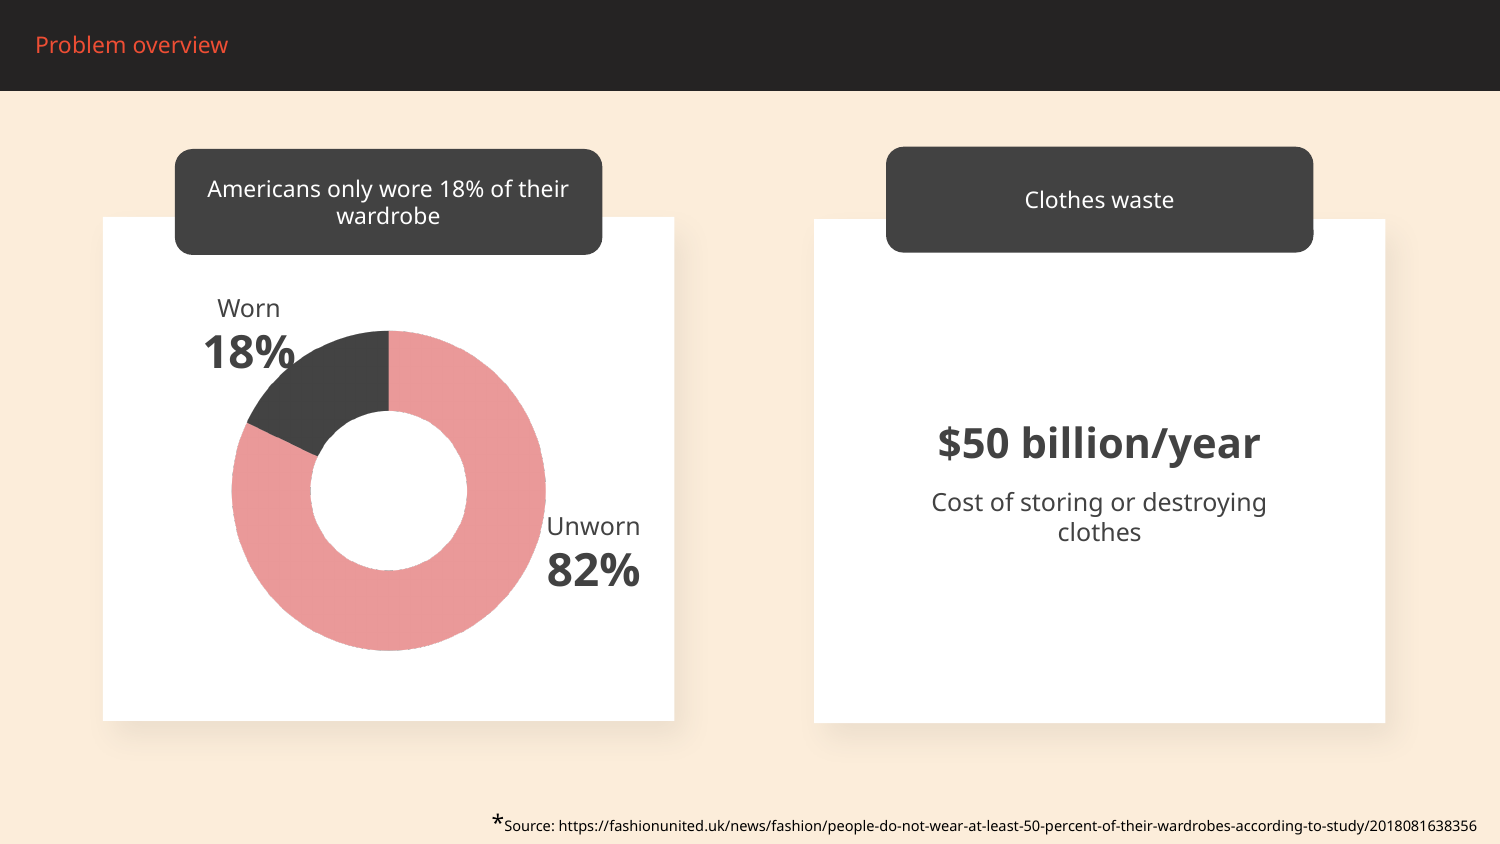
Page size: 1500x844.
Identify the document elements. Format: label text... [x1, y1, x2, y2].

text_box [102, 148, 678, 721]
text_box *Source: https://fashionunited.uk/news/fashion/people-do-not-wear-at-least-50-percent-of-their-wardrobes-according-to-study/2018081638356 [476, 795, 1500, 844]
text_box [0, 0, 1500, 91]
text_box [813, 146, 1386, 724]
text_box Problem overview [20, 16, 815, 72]
